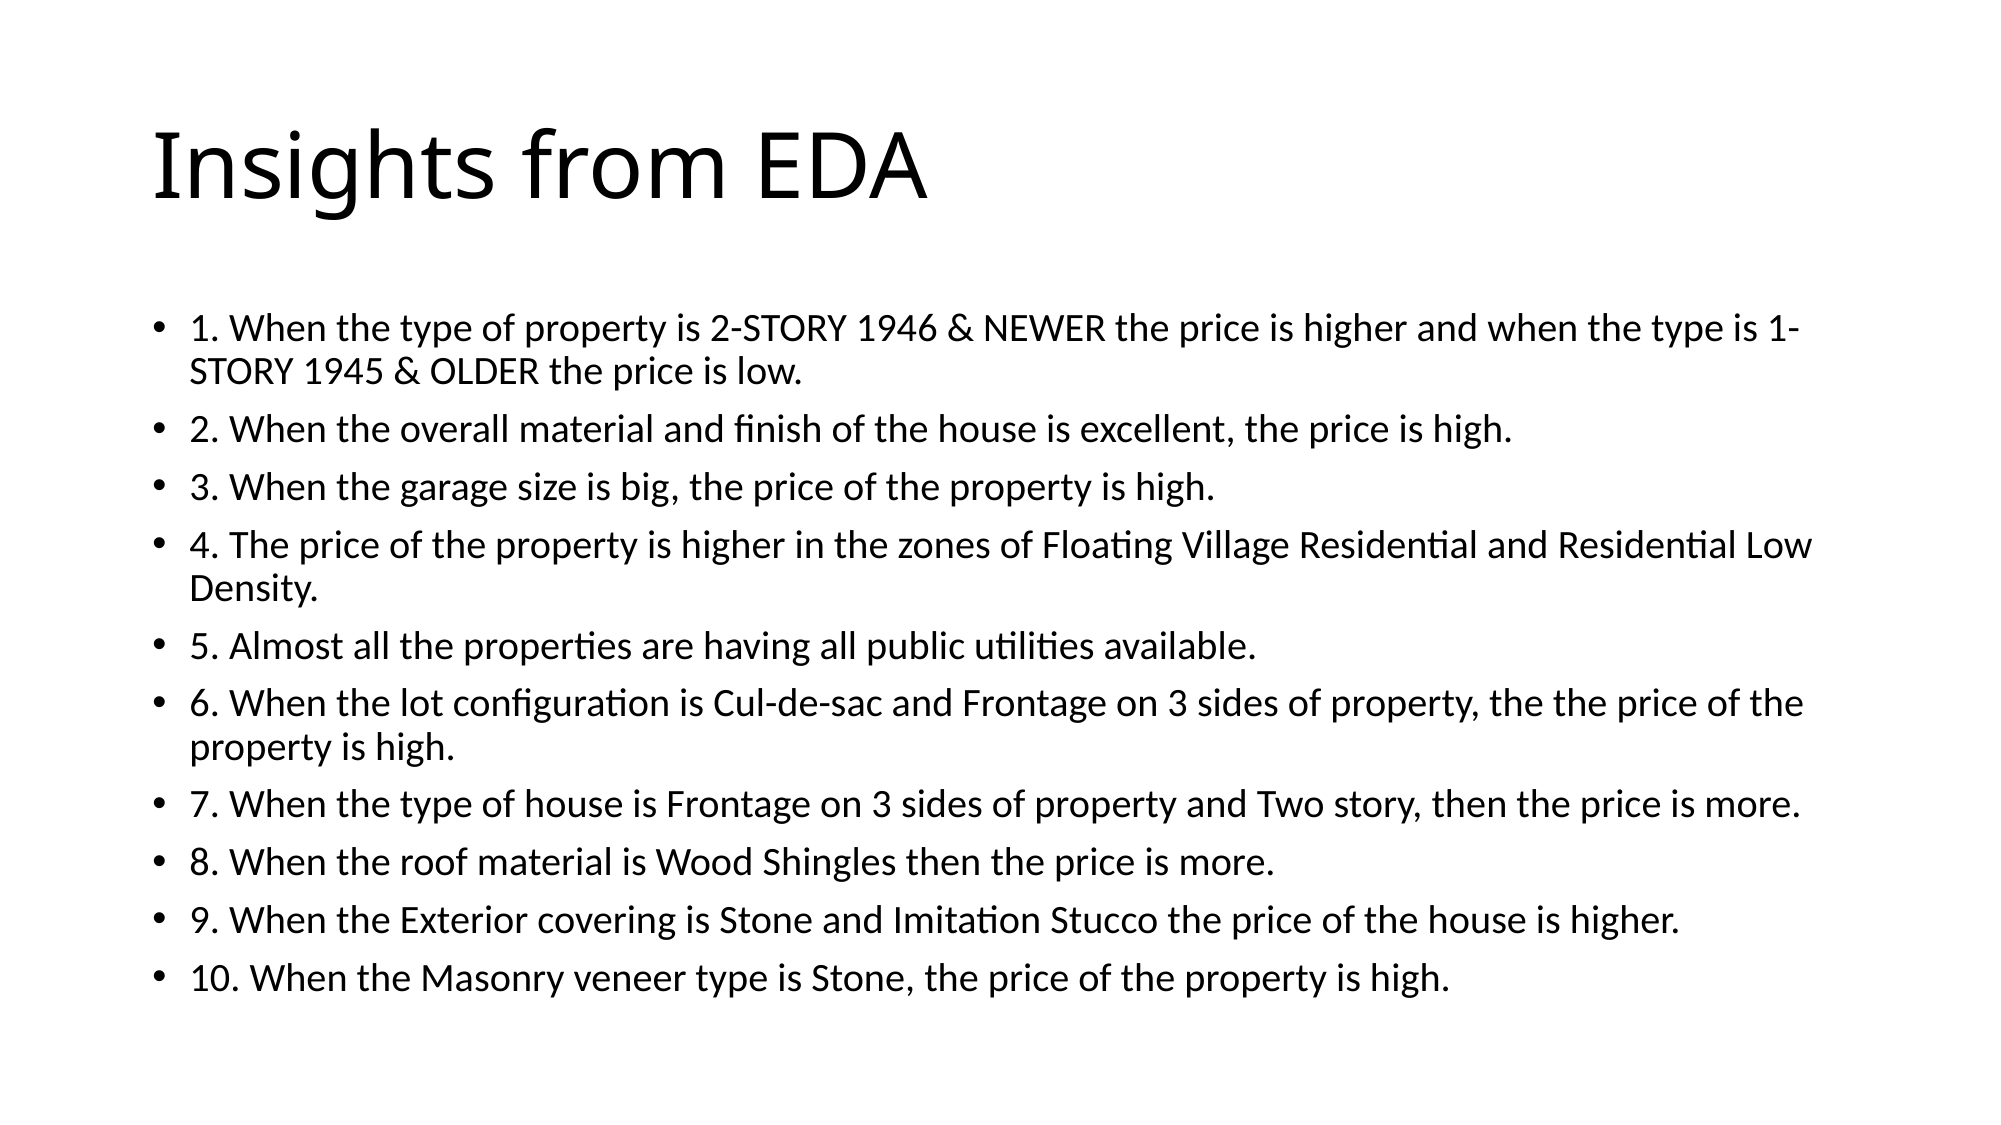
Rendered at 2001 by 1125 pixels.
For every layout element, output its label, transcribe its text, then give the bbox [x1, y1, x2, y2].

title Insights from EDA [137, 59, 1863, 278]
list 1. When the type of property is 2-STORY 1946 & NEWER the price is higher and when the type is 1-STORY 1945 & OLDER the price is low. 2. When the overall material and finish of the house is excellent, the price is high. 3. When the garage size is big, the price of the property is high. 4. The price of the property is higher in the zones of Floating Village Residential and Residential Low Density. 5. Almost all the properties are having all public utilities available. 6. When the lot configuration is Cul-de-sac and Frontage on 3 sides of property, the the price of the property is high. 7. When the type of house is Frontage on 3 sides of property and Two story, then the price is more. 8. When the roof material is Wood Shingles then the price is more. 9. When the Exterior covering is Stone and Imitation Stucco the price of the house is higher. 10. When the Masonry veneer type is Stone, the price of the property is high. [137, 299, 1863, 1014]
